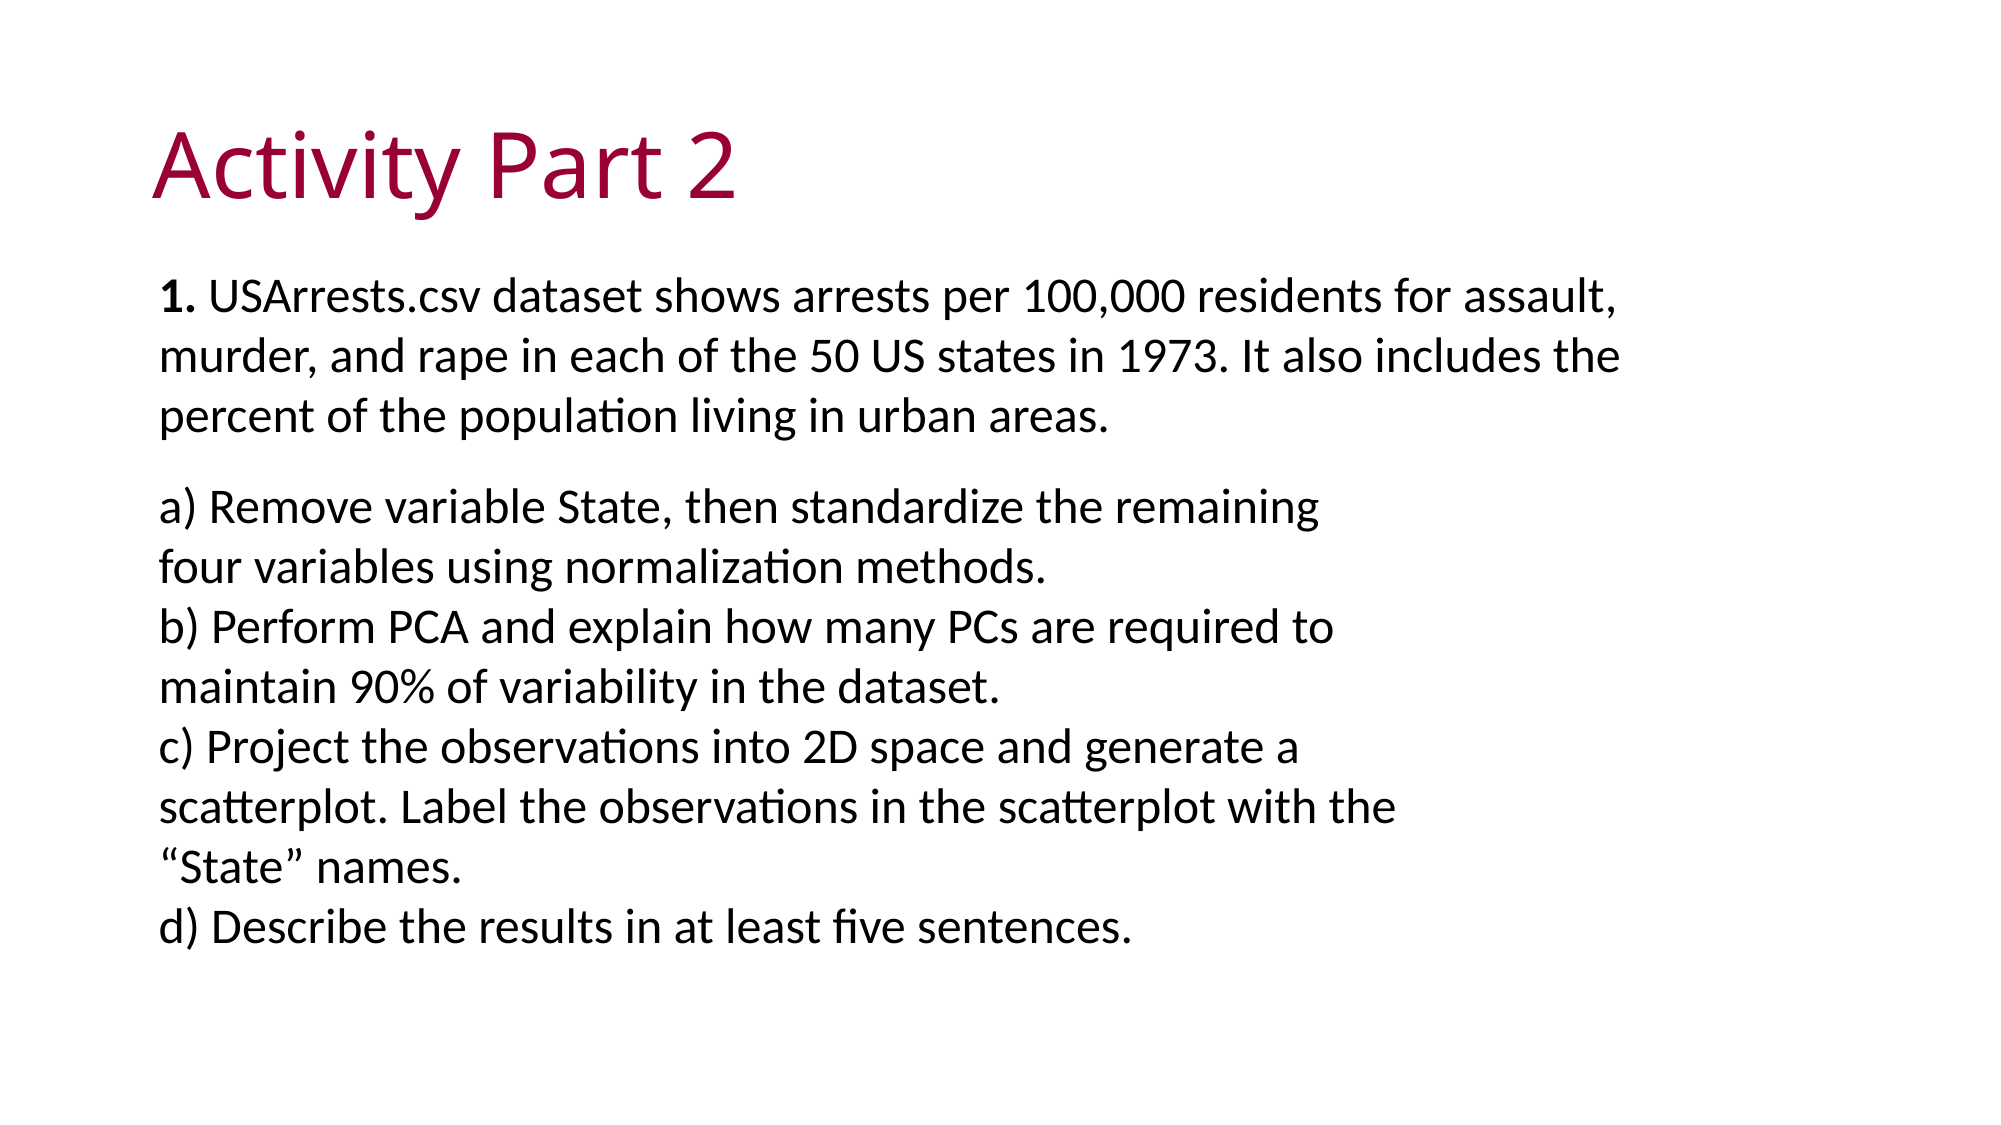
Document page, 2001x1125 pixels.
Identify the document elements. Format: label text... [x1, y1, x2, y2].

text_box 1. USArrests.csv dataset shows arrests per 100,000 residents for assault, murder, and rape in each of the 50 US states in 1973. It also includes the percent of the population living in urban areas. [143, 254, 1714, 450]
text_box a) Remove variable State, then standardize the remaining four variables using normalization methods. b) Perform PCA and explain how many PCs are required to maintain 90% of variability in the dataset. c) Project the observations into 2D space and generate a scatterplot. Label the observations in the scatterplot with the “State” names. d) Describe the results in at least five sentences. [143, 466, 1420, 962]
title Activity Part 2 [137, 59, 1387, 278]
